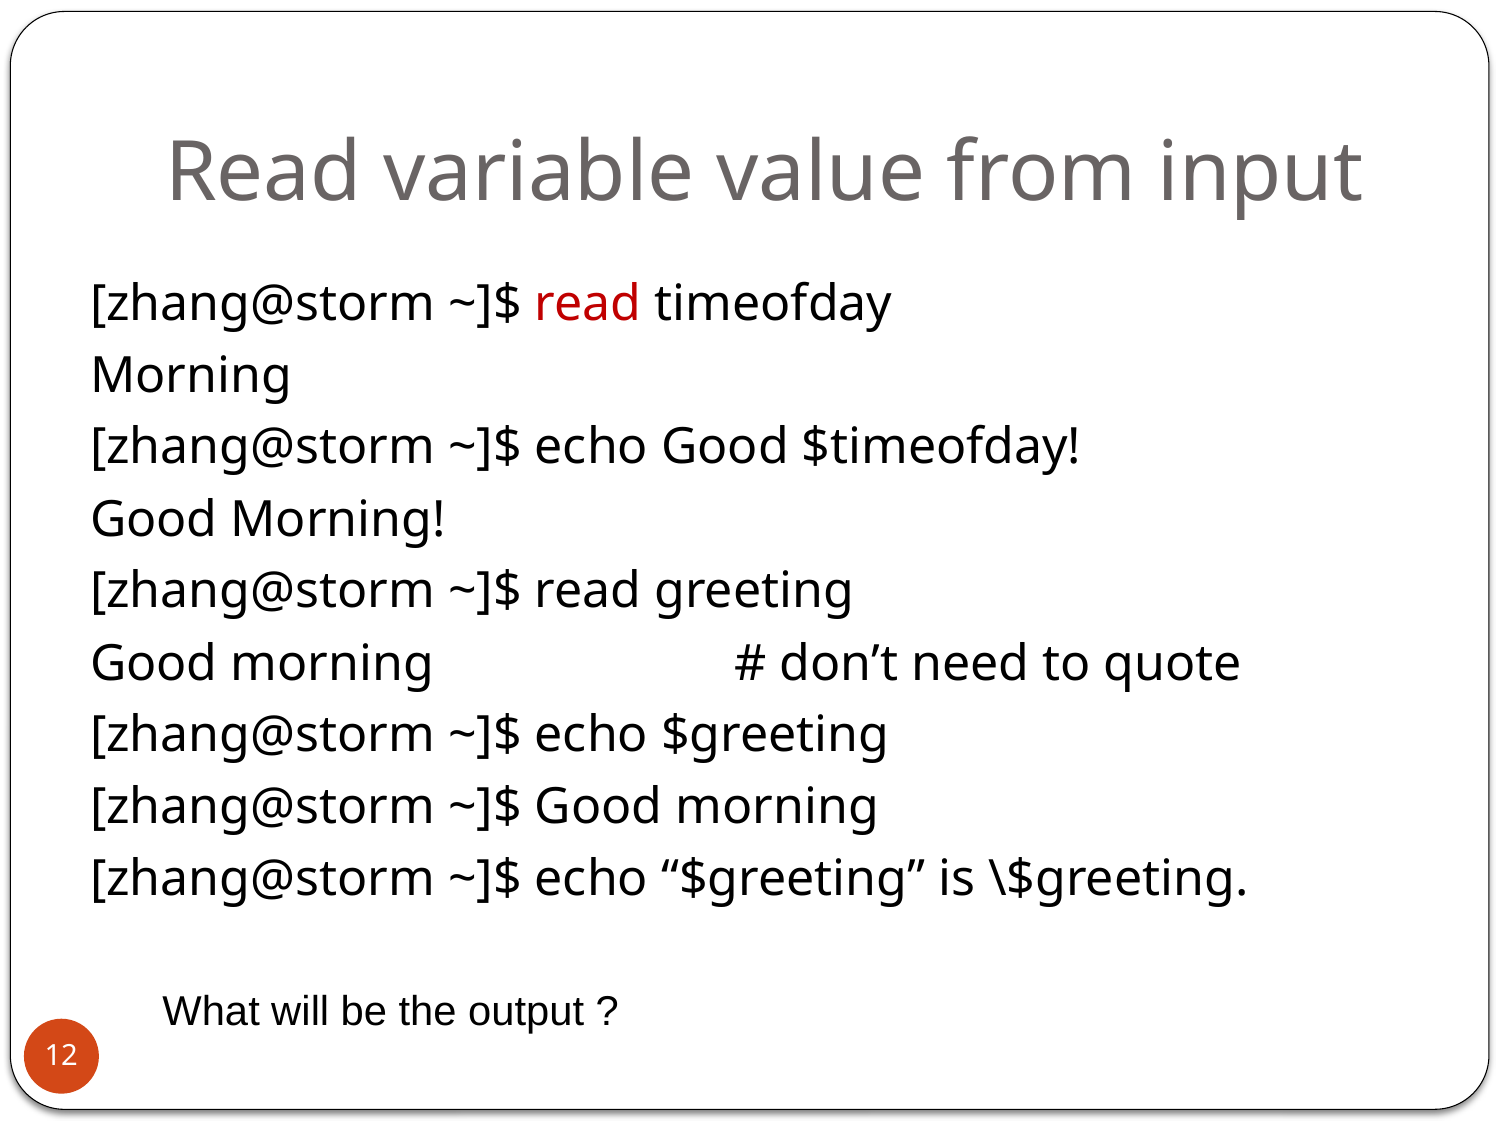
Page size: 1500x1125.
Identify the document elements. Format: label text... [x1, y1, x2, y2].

list [zhang@storm ~]$ read timeofday Morning [zhang@storm ~]$ echo Good $timeofday! Good Morning! [zhang@storm ~]$ read greeting Good morning # don’t need to quote [zhang@storm ~]$ echo $greeting [zhang@storm ~]$ Good morning [zhang@storm ~]$ echo “$greeting” is \$greeting. [75, 262, 1418, 1032]
slide_number 12 [23, 1018, 99, 1094]
title Read variable value from input [150, 45, 1425, 233]
text_box What will be the output ? [147, 976, 750, 1041]
